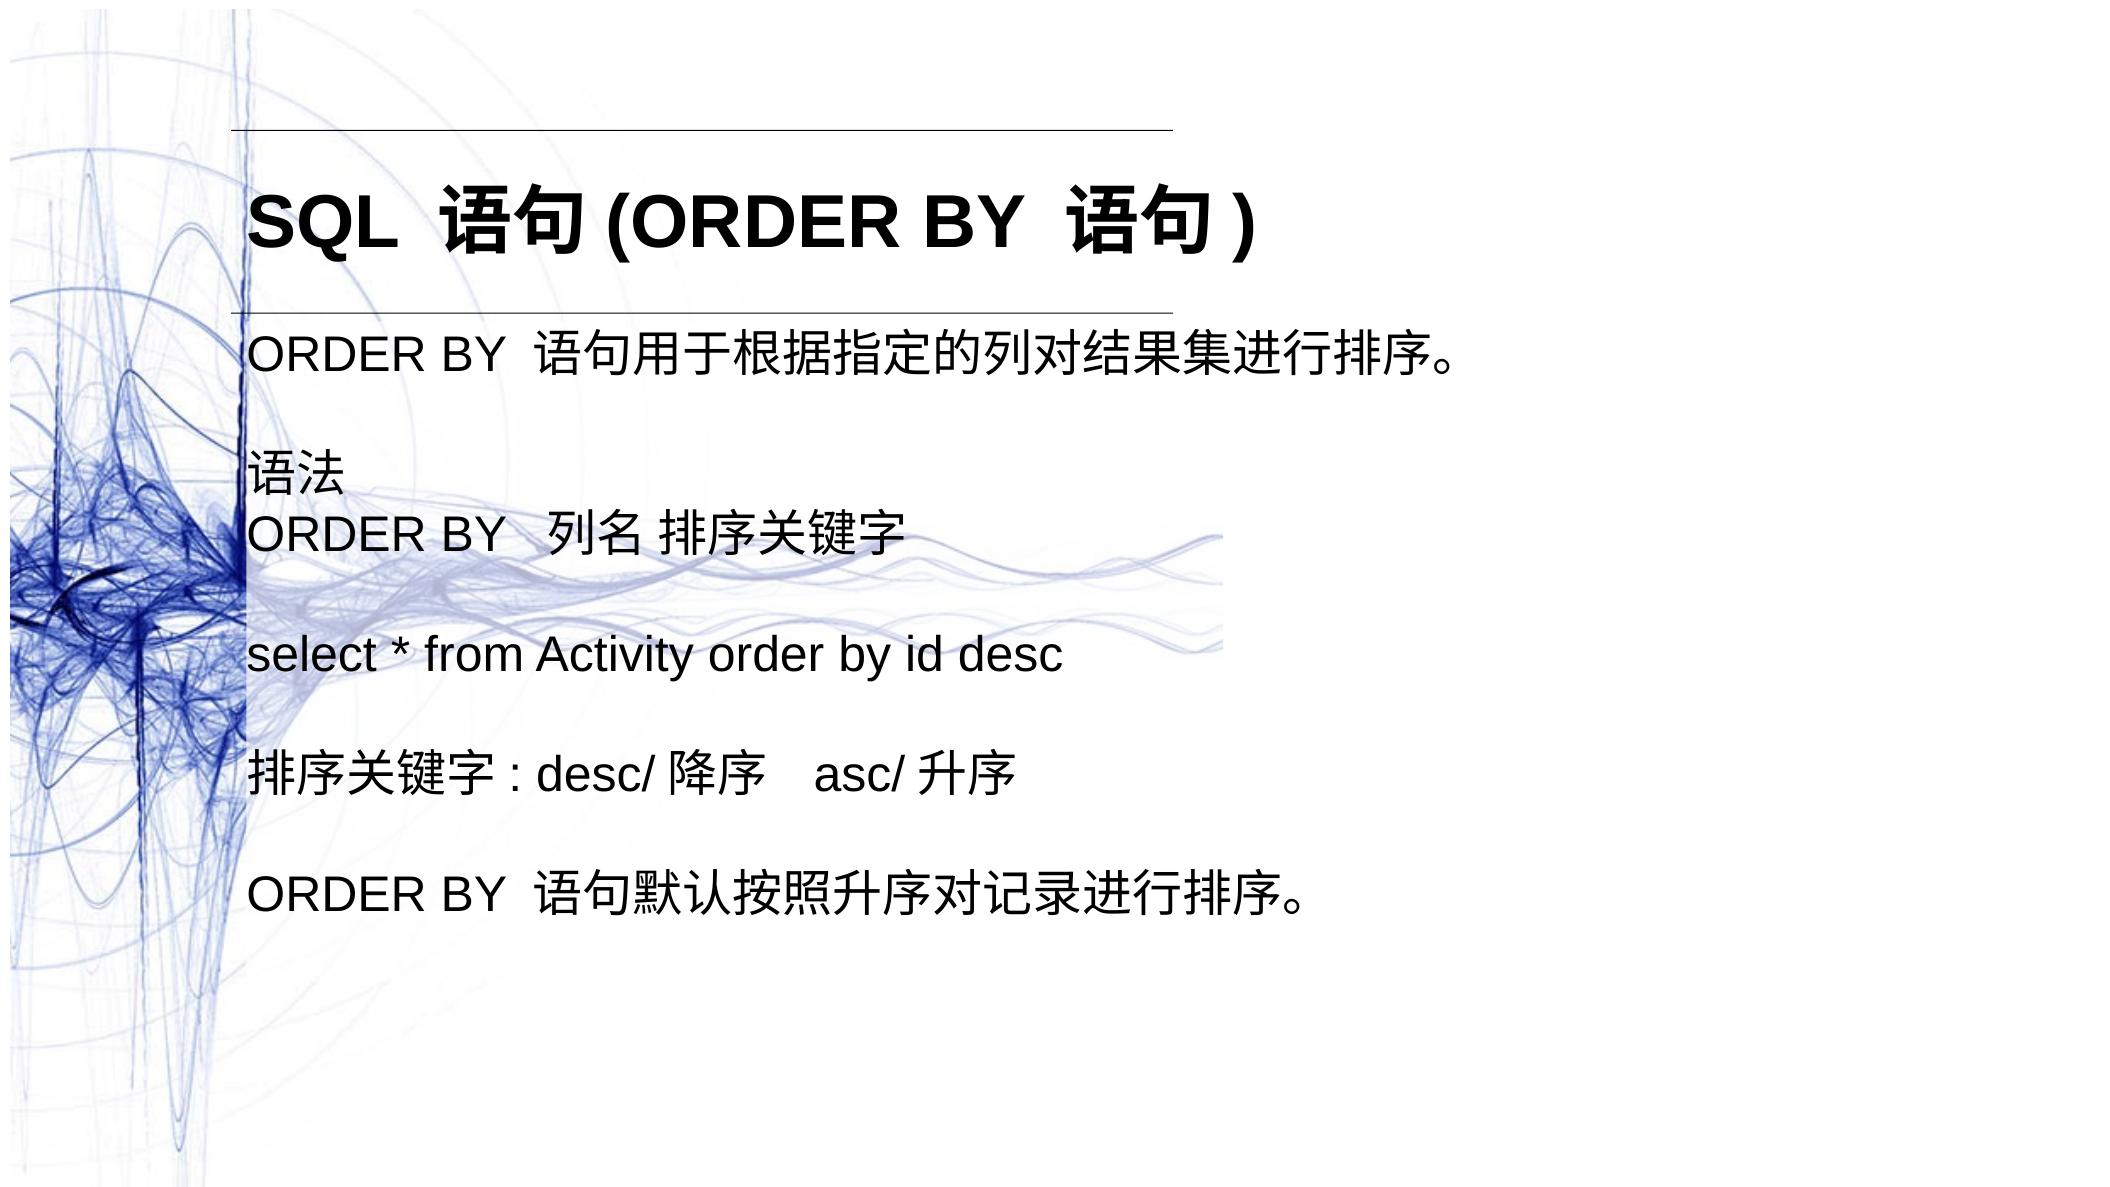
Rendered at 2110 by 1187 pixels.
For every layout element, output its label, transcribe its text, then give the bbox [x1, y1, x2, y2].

text_box SQL 语句(ORDER BY 语句) [246, 172, 1457, 263]
text_box ORDER BY 语句用于根据指定的列对结果集进行排序。 语法 ORDER BY 列名 排序关键字 select * from Activity order by id desc 排序关键字: desc/降序 asc/升序 ORDER BY 语句默认按照升序对记录进行排序。 [246, 321, 1953, 982]
text_box [10, 9, 1224, 1187]
